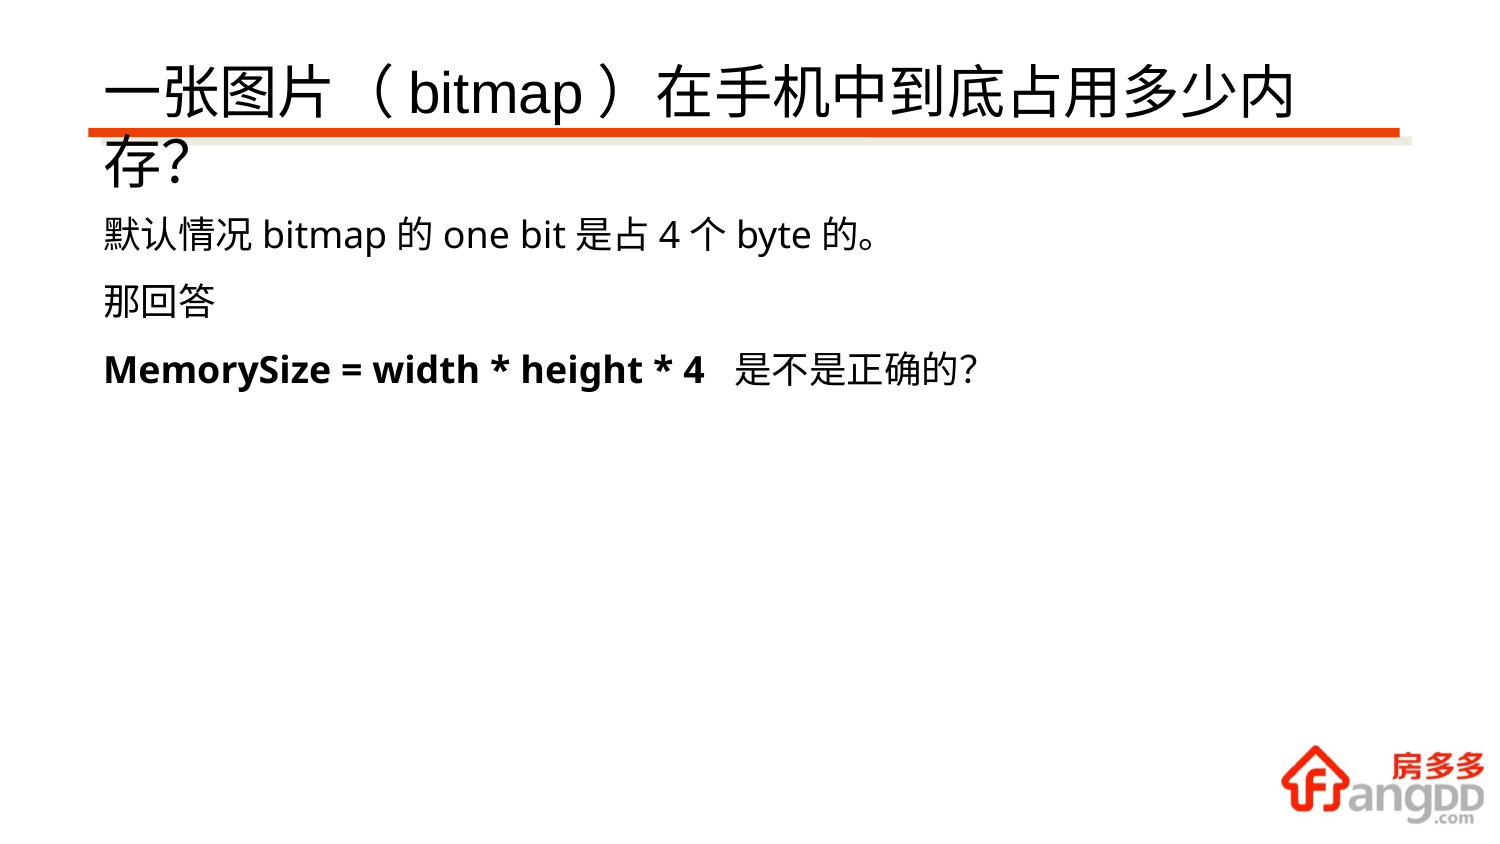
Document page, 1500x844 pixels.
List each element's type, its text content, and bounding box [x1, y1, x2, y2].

text_box 默认情况bitmap的one bit是占4个byte的。 那回答 MemorySize = width * height * 4 是不是正确的？ [88, 180, 1404, 399]
picture [1281, 745, 1484, 841]
text_box 一张图片（bitmap）在手机中到底占用多少内存？ [88, 47, 1424, 203]
